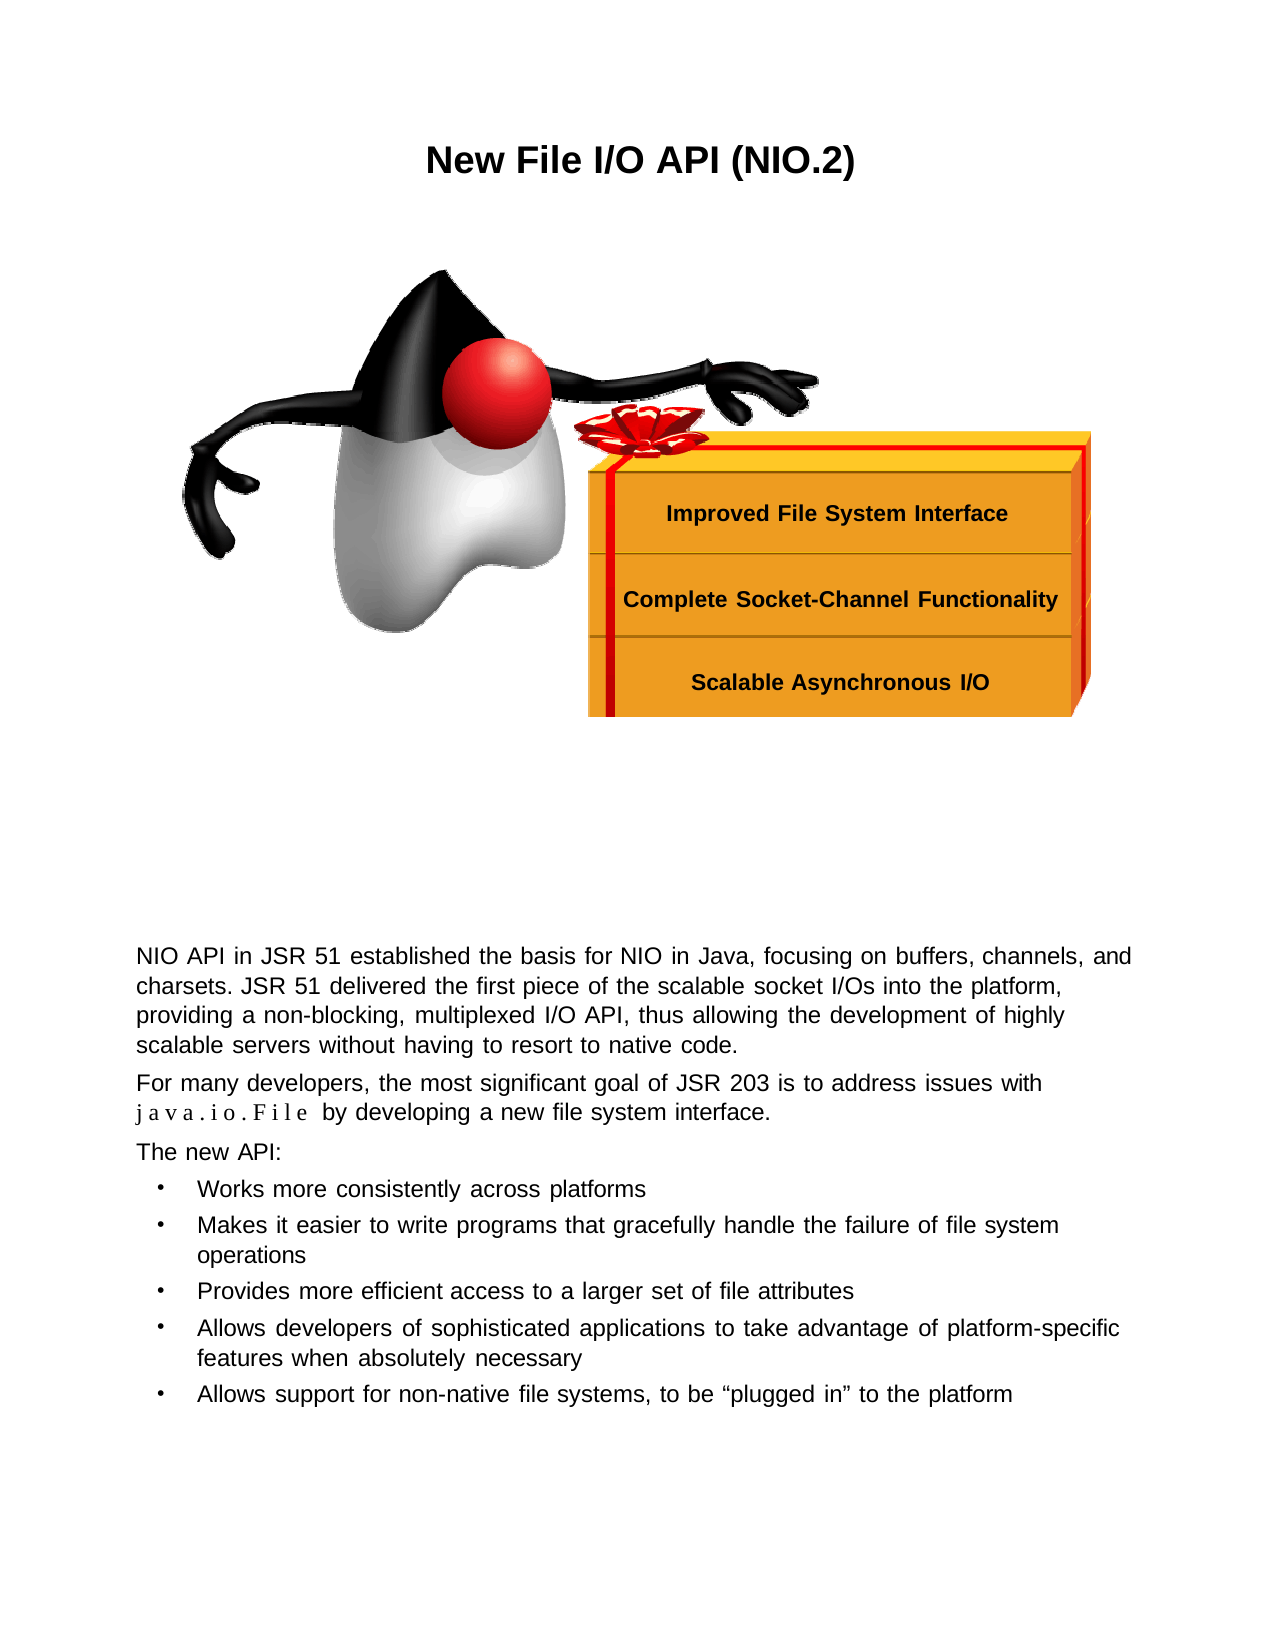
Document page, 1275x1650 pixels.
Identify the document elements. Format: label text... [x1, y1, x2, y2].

picture [181, 267, 1091, 718]
text_box NIO API in JSR 51 established the basis for NIO in Java, focusing on buffers, channels, and charsets. JSR 51 delivered the first piece of the scalable socket I/Os into the platform, providing a non-blocking, multiplexed I/O API, thus allowing the development of highly scalable servers without having to resort to native code. For many developers, the most significant goal of JSR 203 is to address issues with java.io.File by developing a new file system interface. The new API: Works more consistently across platforms Makes it easier to write programs that gracefully handle the failure of file system operations Provides more efficient access to a larger set of file attributes Allows developers of sophisticated applications to take advantage of platform-specific features when absolutely necessary Allows support for non-native file systems, to be “plugged in” to the platform [134, 937, 1145, 1408]
text_box New File I/O API (NIO.2) [423, 132, 862, 181]
